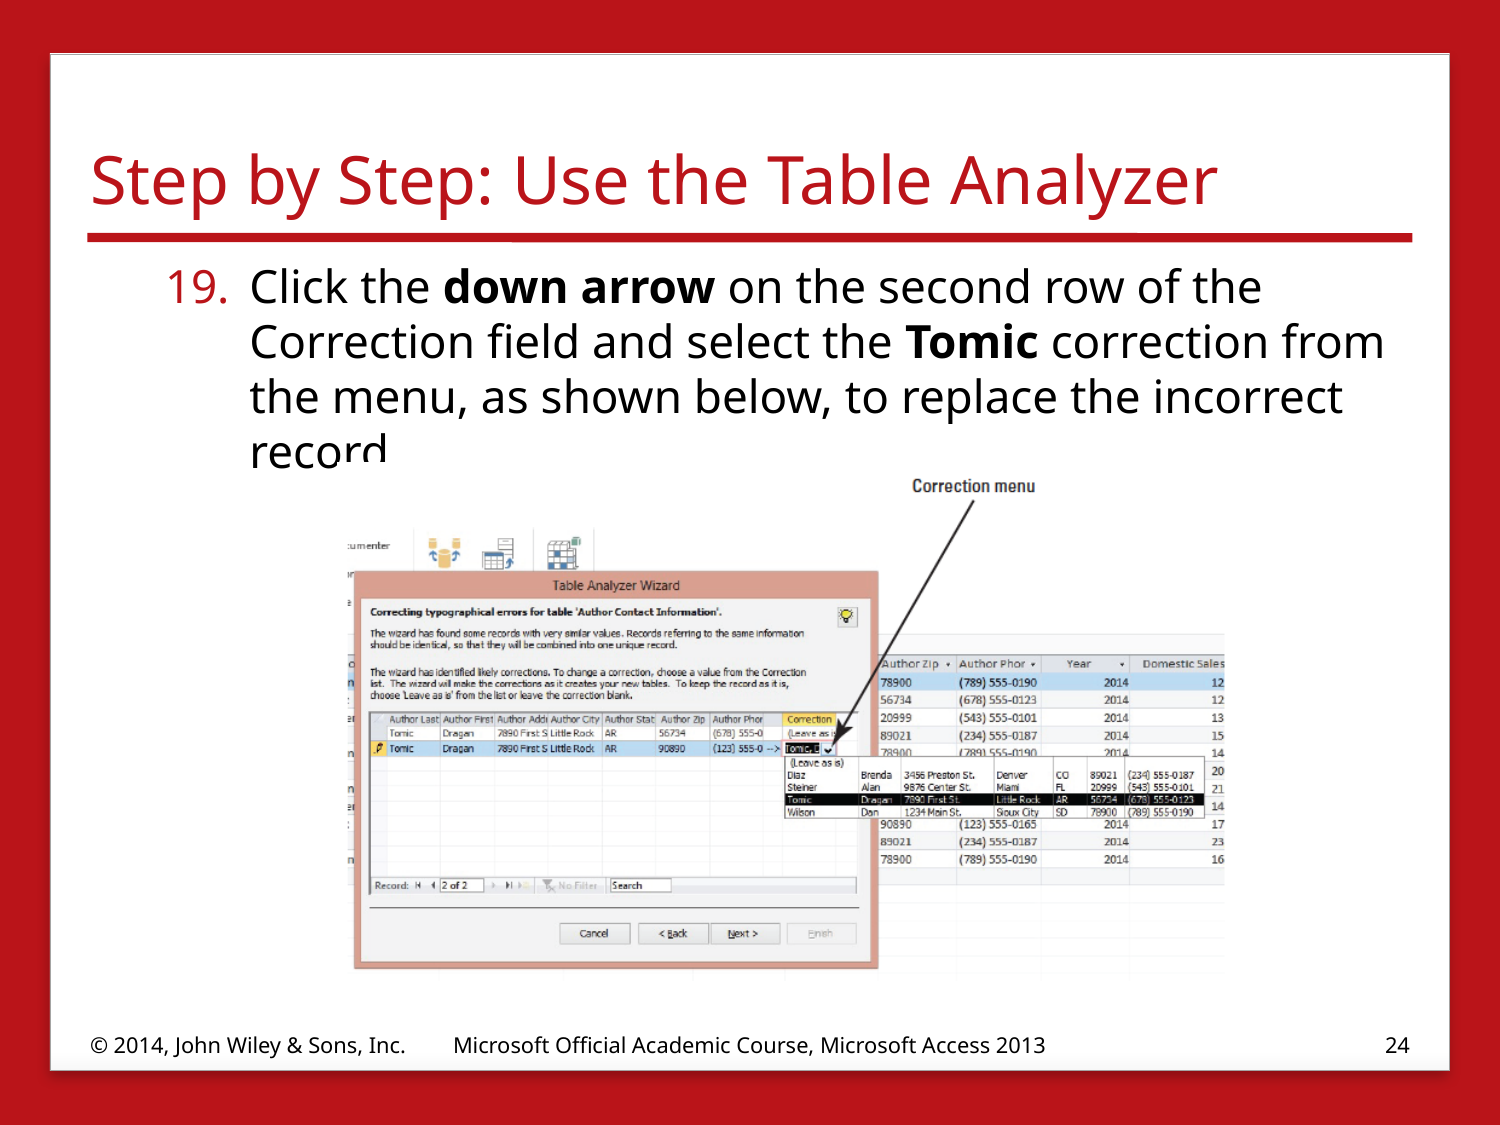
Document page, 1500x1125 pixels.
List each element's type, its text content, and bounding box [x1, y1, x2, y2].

slide_number © 2014, John Wiley & Sons, Inc. [74, 1024, 426, 1103]
slide_number 24 [1074, 1024, 1426, 1103]
footer Microsoft Official Academic Course, Microsoft Access 2013 [431, 1024, 1069, 1103]
picture [337, 462, 1256, 981]
title Step by Step: Use the Table Analyzer [74, 74, 1426, 226]
list Click the down arrow on the second row of the Correction field and select the Tomic correction from the menu, as shown below, to replace the incorrect record. [75, 249, 1425, 1063]
